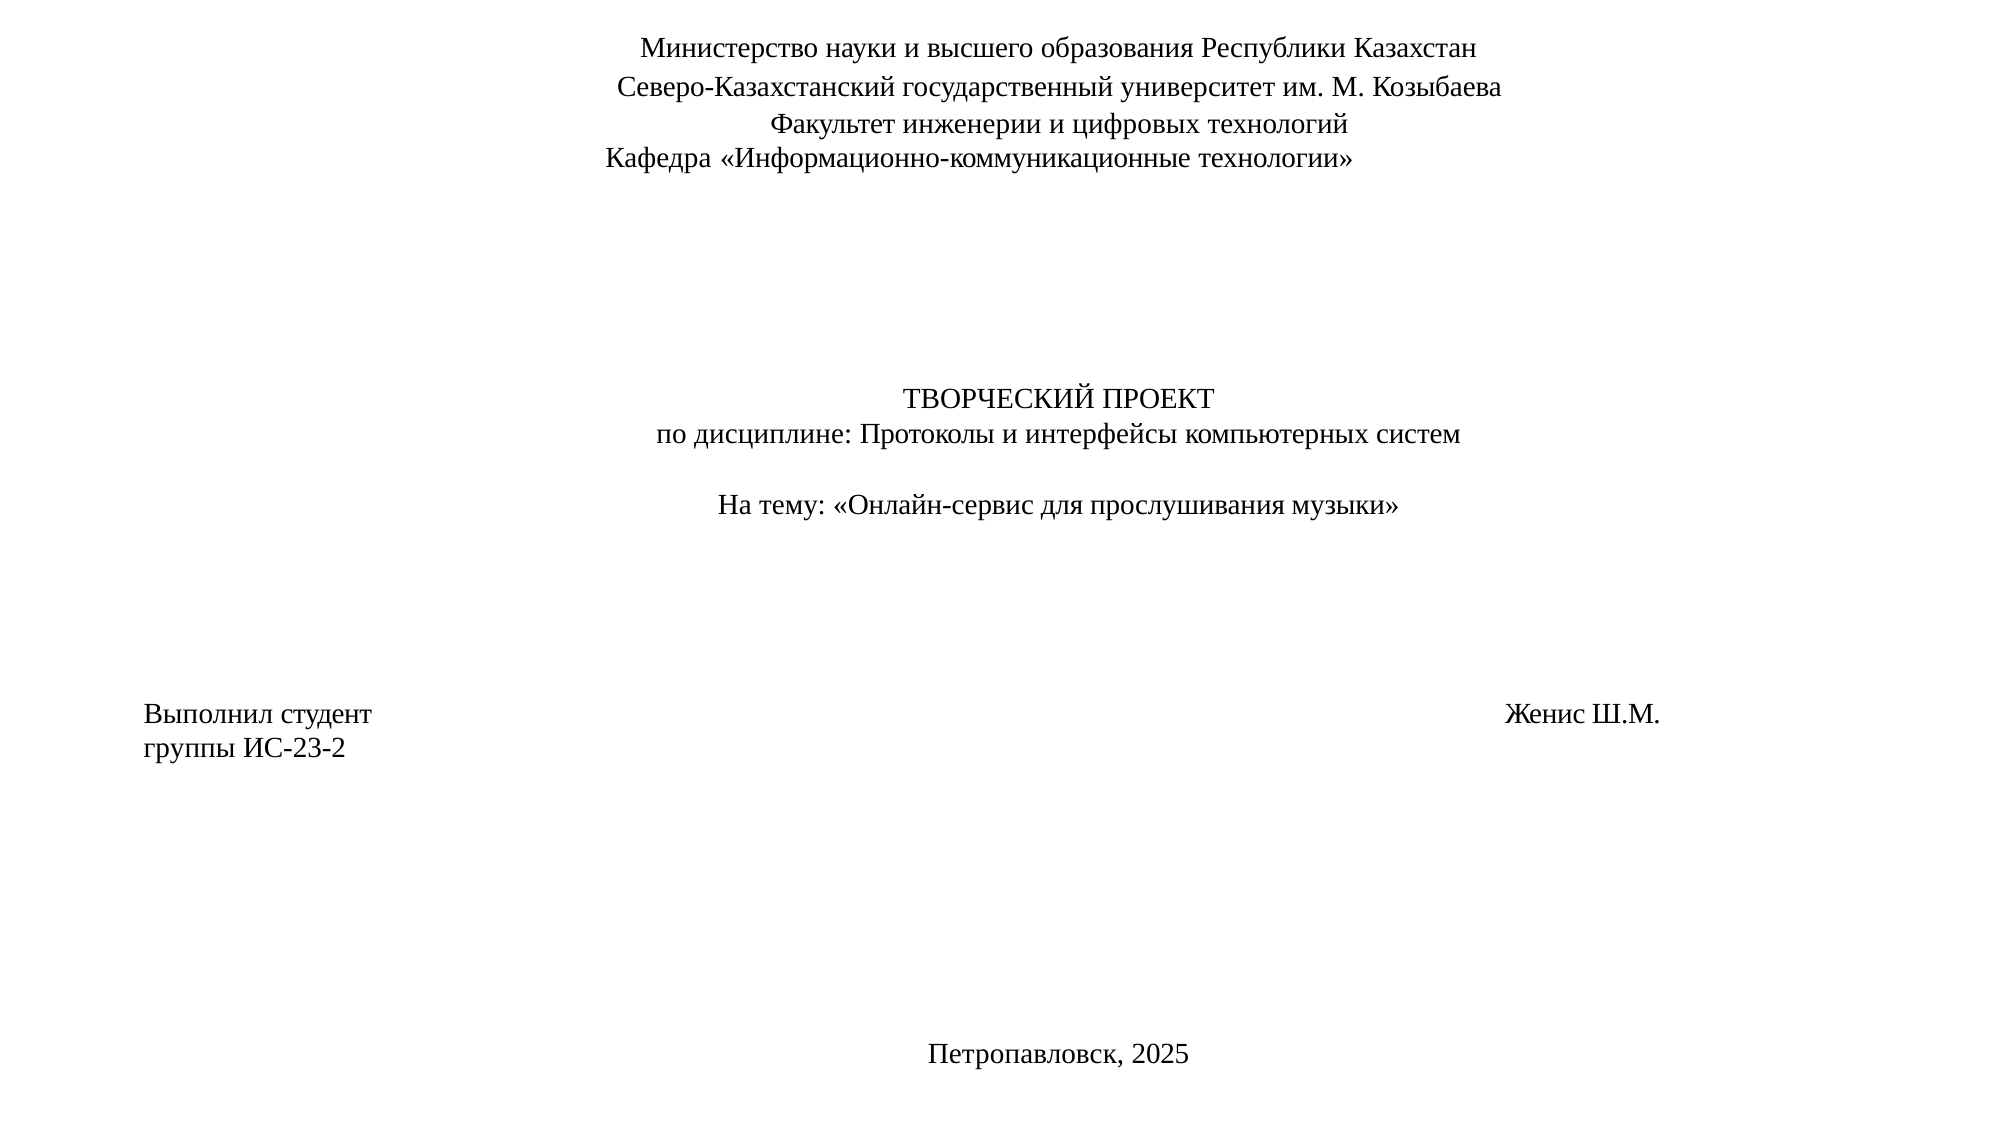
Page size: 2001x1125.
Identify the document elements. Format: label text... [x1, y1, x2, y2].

table_cell Женис Ш.М. [940, 619, 1665, 908]
table_cell Выполнил студент группы ИС-23-2 [138, 619, 940, 908]
table_cell Петропавловск, 2025 [138, 908, 1665, 1075]
table_cell ТВОРЧЕСКИЙ ПРОЕКТ по дисциплине: Протоколы и интерфейсы компьютерных систем На тему: «Онлайн-сервис для прослушивания музыки» [138, 283, 1665, 619]
table_header Министерство науки и высшего образования Республики Казахстан Северо-Казахстанский государственный университет им. М. Козыбаева Факультет инженерии и цифровых технологий Кафедра «Информационно-коммуникационные технологии» [138, 32, 1665, 283]
